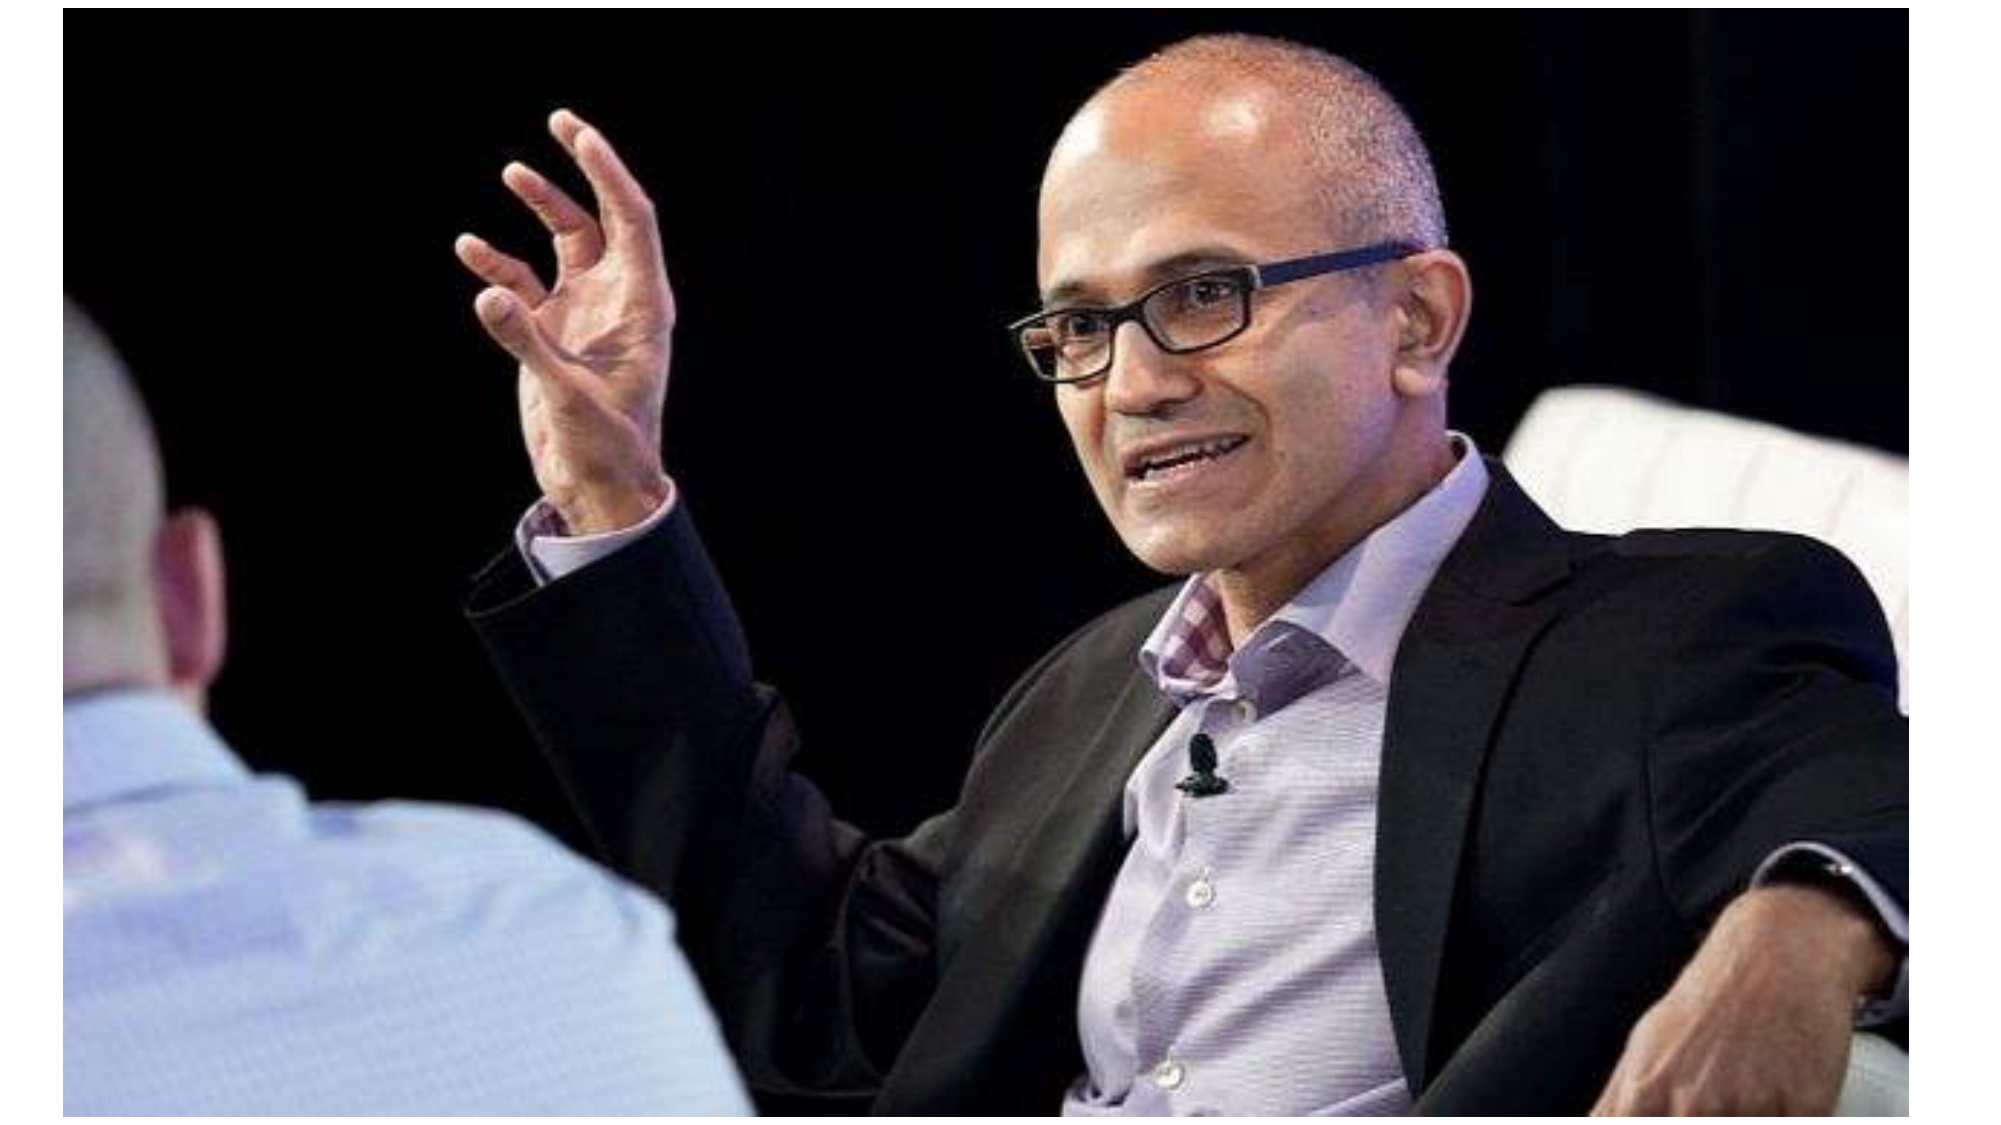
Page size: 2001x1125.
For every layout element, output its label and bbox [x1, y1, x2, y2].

list [63, 8, 1909, 1117]
